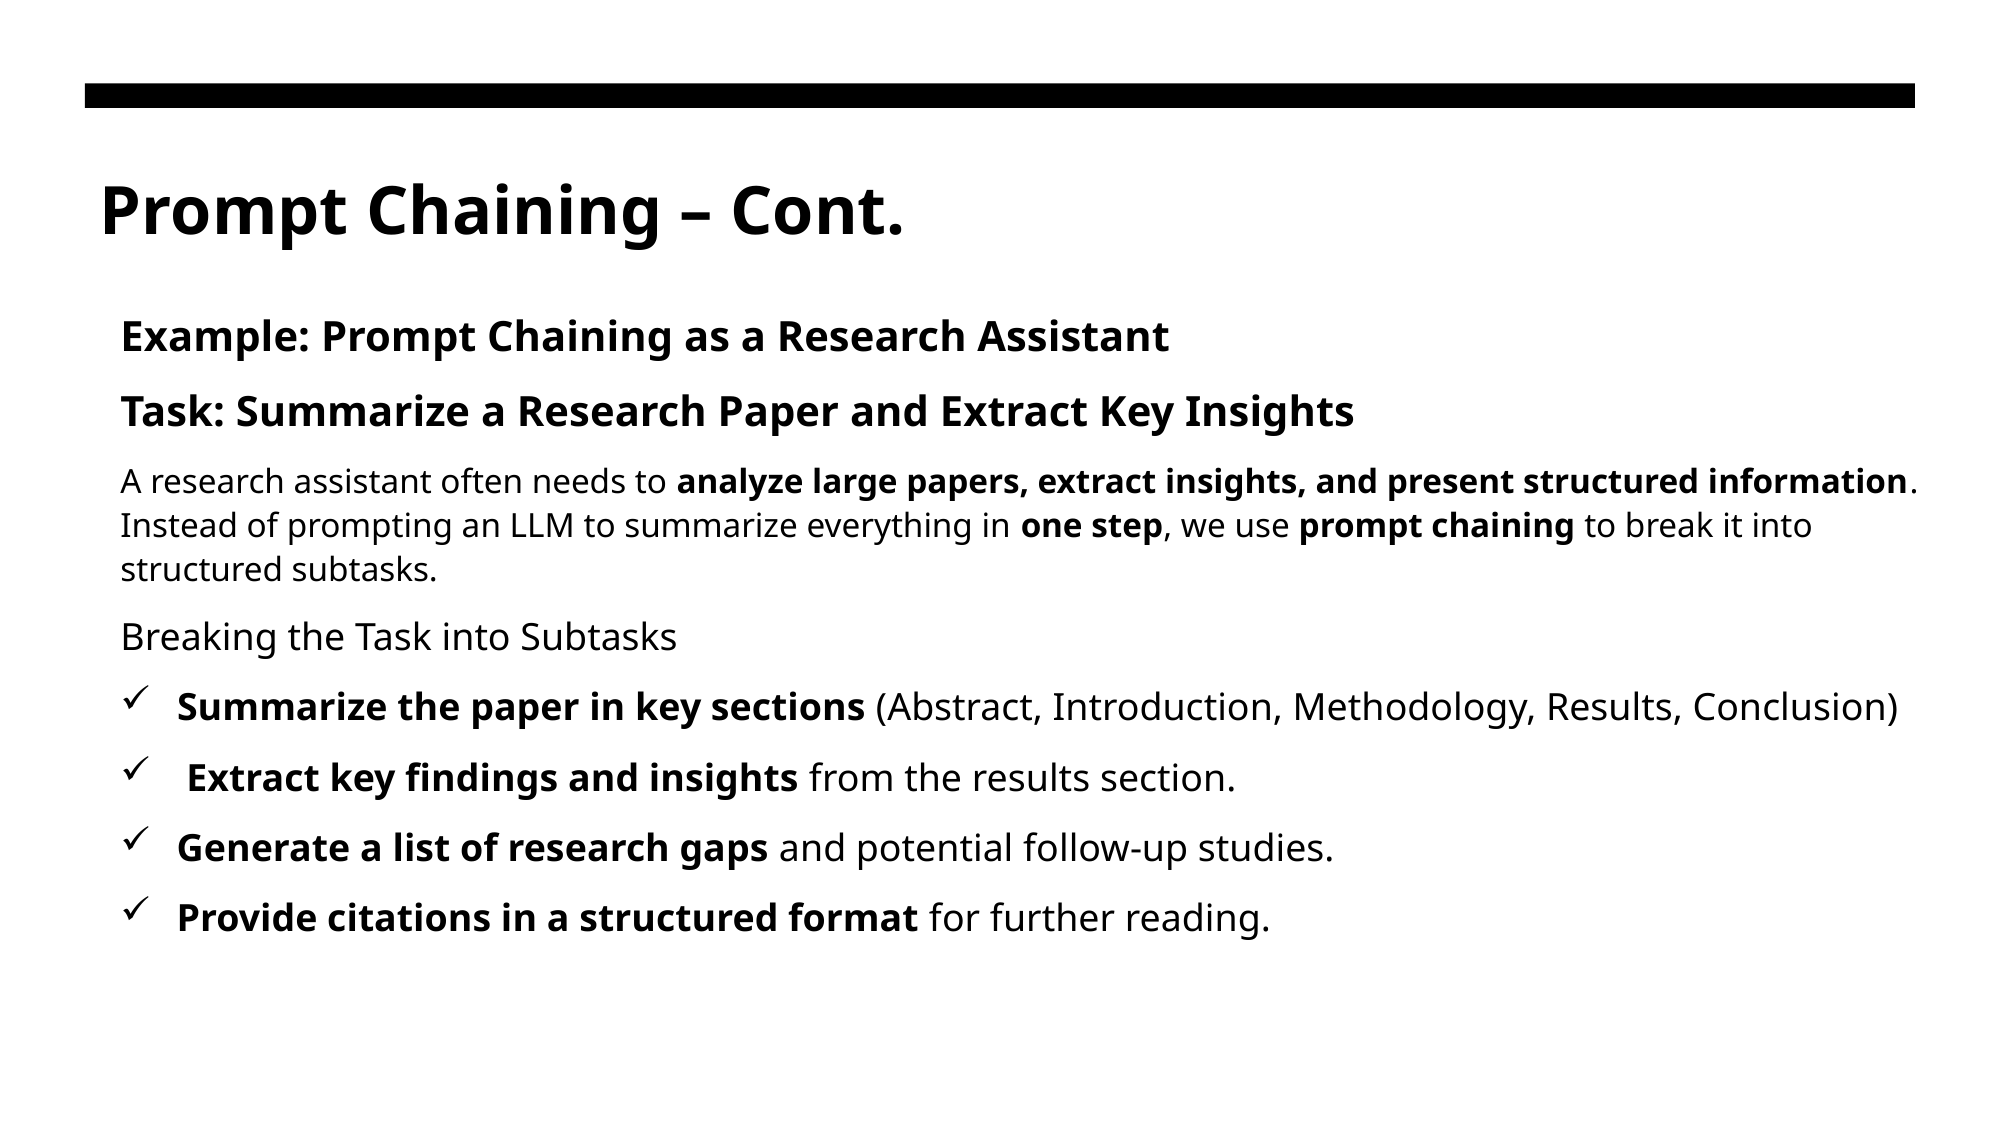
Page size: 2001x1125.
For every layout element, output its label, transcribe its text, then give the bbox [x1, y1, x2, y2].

title Prompt Chaining – Cont. [84, 160, 1917, 337]
list Example: Prompt Chaining as a Research Assistant Task: Summarize a Research Paper and Extract Key Insights A research assistant often needs to analyze large papers, extract insights, and present structured information. Instead of prompting an LLM to summarize everything in one step, we use prompt chaining to break it into structured subtasks. Breaking the Task into Subtasks Summarize the paper in key sections (Abstract, Introduction, Methodology, Results, Conclusion) Extract key findings and insights from the results section. Generate a list of research gaps and potential follow-up studies. Provide citations in a structured format for further reading. [105, 296, 1937, 1099]
